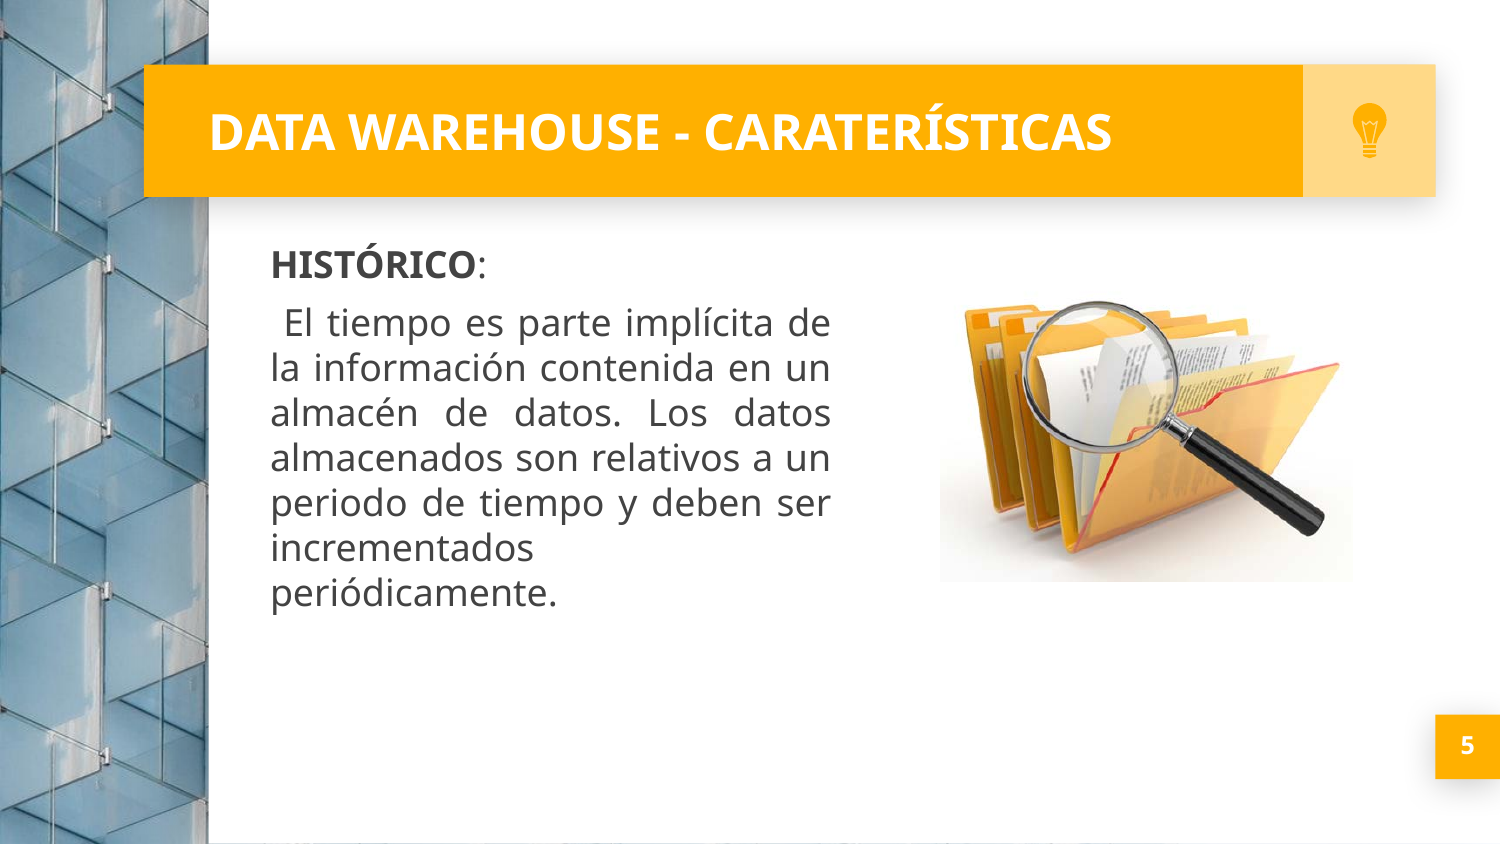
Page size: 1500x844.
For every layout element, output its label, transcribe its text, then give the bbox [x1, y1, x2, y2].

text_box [1352, 102, 1387, 159]
title DATA WAREHOUSE - CARATERÍSTICAS [193, 64, 1300, 197]
list HISTÓRICO: El tiempo es parte implícita de la información contenida en un almacén de datos. Los datos almacenados son relativos a un periodo de tiempo y deben ser incrementados periódicamente. [255, 226, 848, 633]
slide_number 5 [1435, 714, 1500, 780]
picture [940, 277, 1354, 582]
picture [0, 0, 208, 844]
